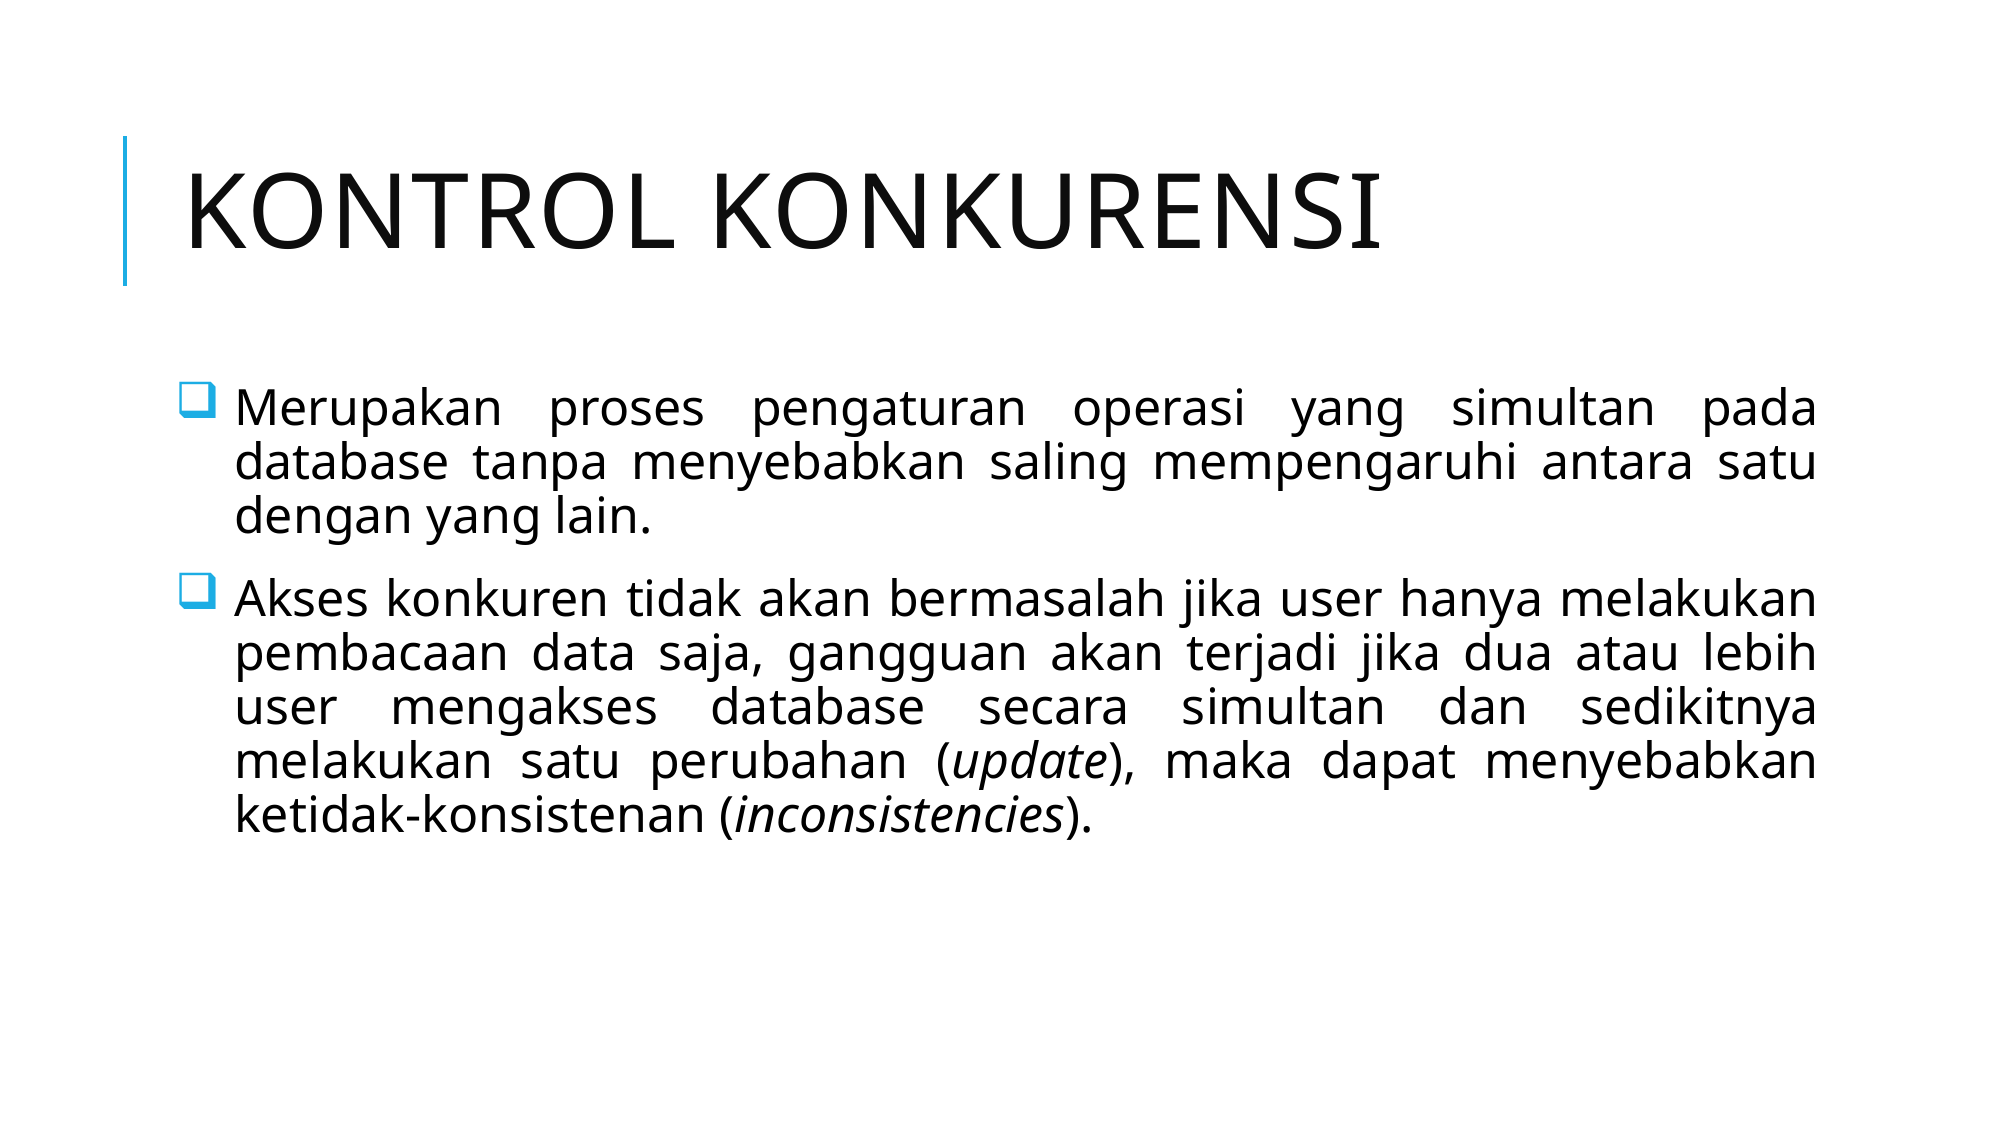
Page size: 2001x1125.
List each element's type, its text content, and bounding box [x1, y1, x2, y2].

list Merupakan proses pengaturan operasi yang simultan pada database tanpa menyebabkan saling mempengaruhi antara satu dengan yang lain. Akses konkuren tidak akan bermasalah jika user hanya melakukan pembacaan data saja, gangguan akan terjadi jika dua atau lebih user mengakses database secara simultan dan sedikitnya melakukan satu perubahan (update), maka dapat menyebabkan ketidak-konsistenan (inconsistencies). [168, 375, 1827, 1035]
title KONTROL KONKURENSI [168, 96, 1763, 342]
